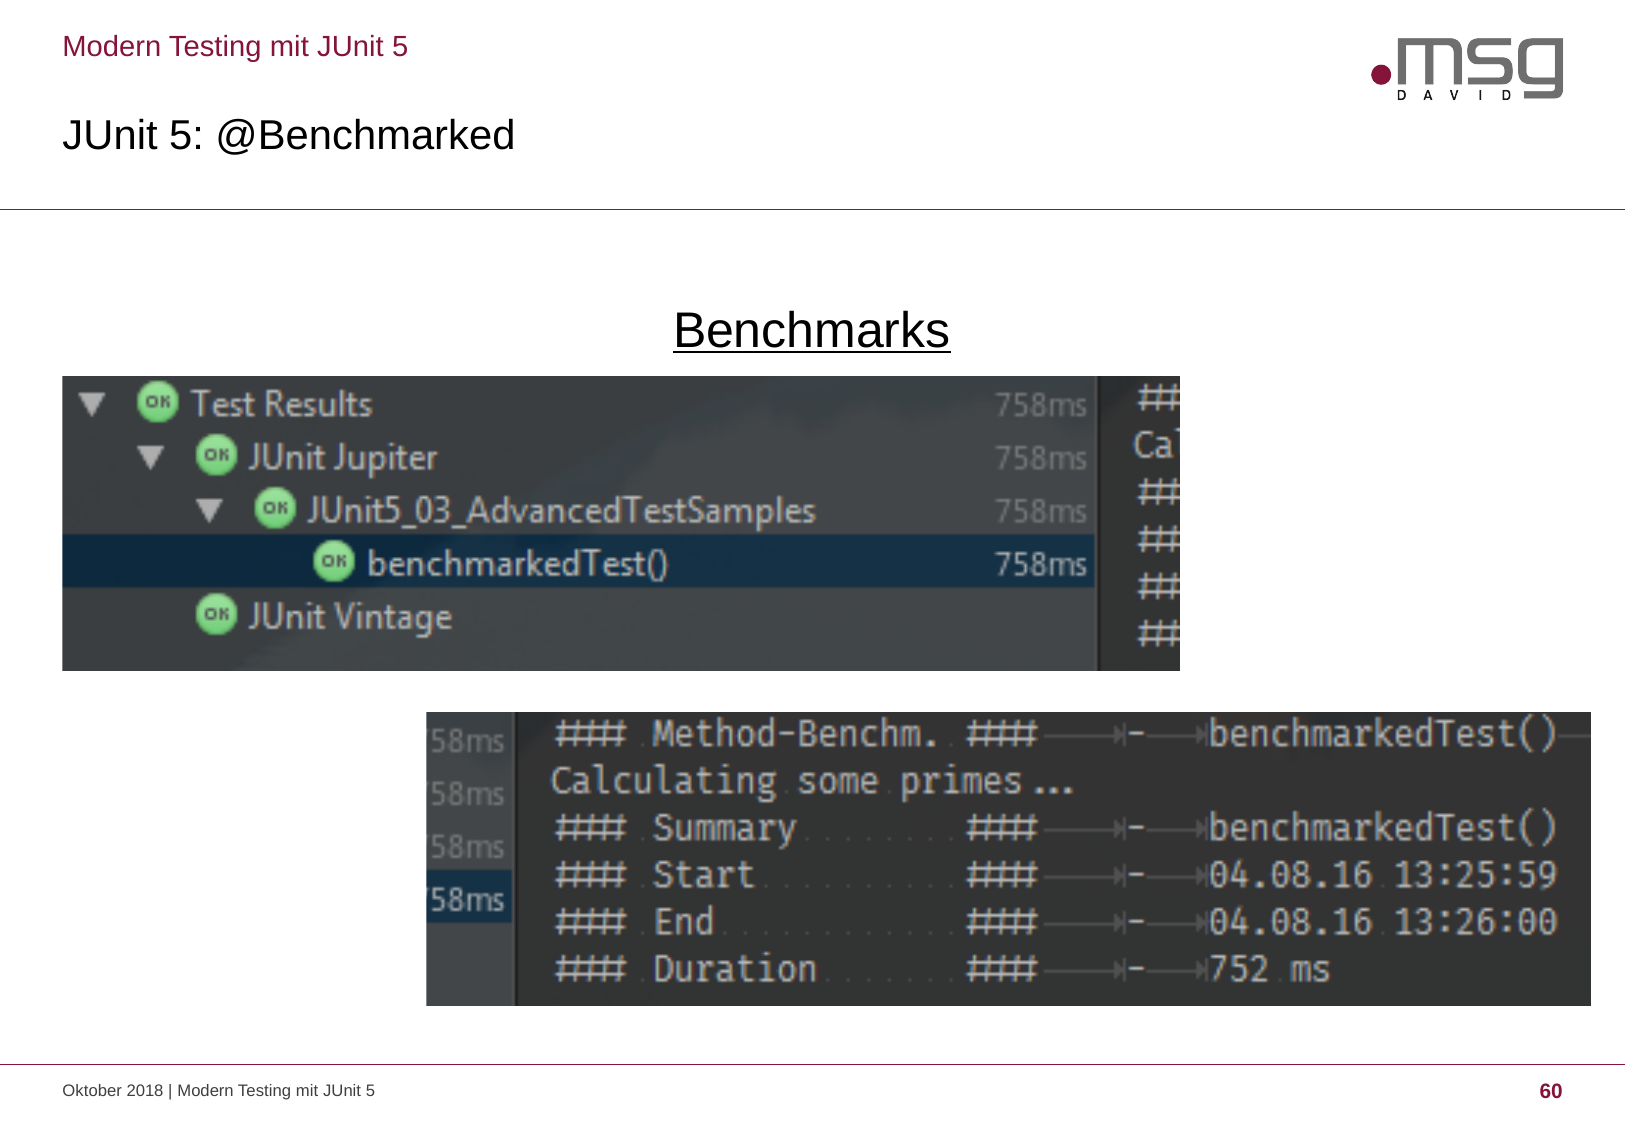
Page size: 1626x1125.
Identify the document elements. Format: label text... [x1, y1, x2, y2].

footer Oktober 2018 | Modern Testing mit JUnit 5 [62, 1078, 1286, 1102]
list Modern Testing mit JUnit 5 [62, 22, 1286, 67]
title JUnit 5: @Benchmarked [62, 67, 1286, 206]
picture [62, 376, 1181, 671]
picture [425, 712, 1591, 1007]
picture [1369, 36, 1565, 102]
slide_number 60 [1485, 1078, 1563, 1102]
list Benchmarks [61, 267, 1563, 977]
